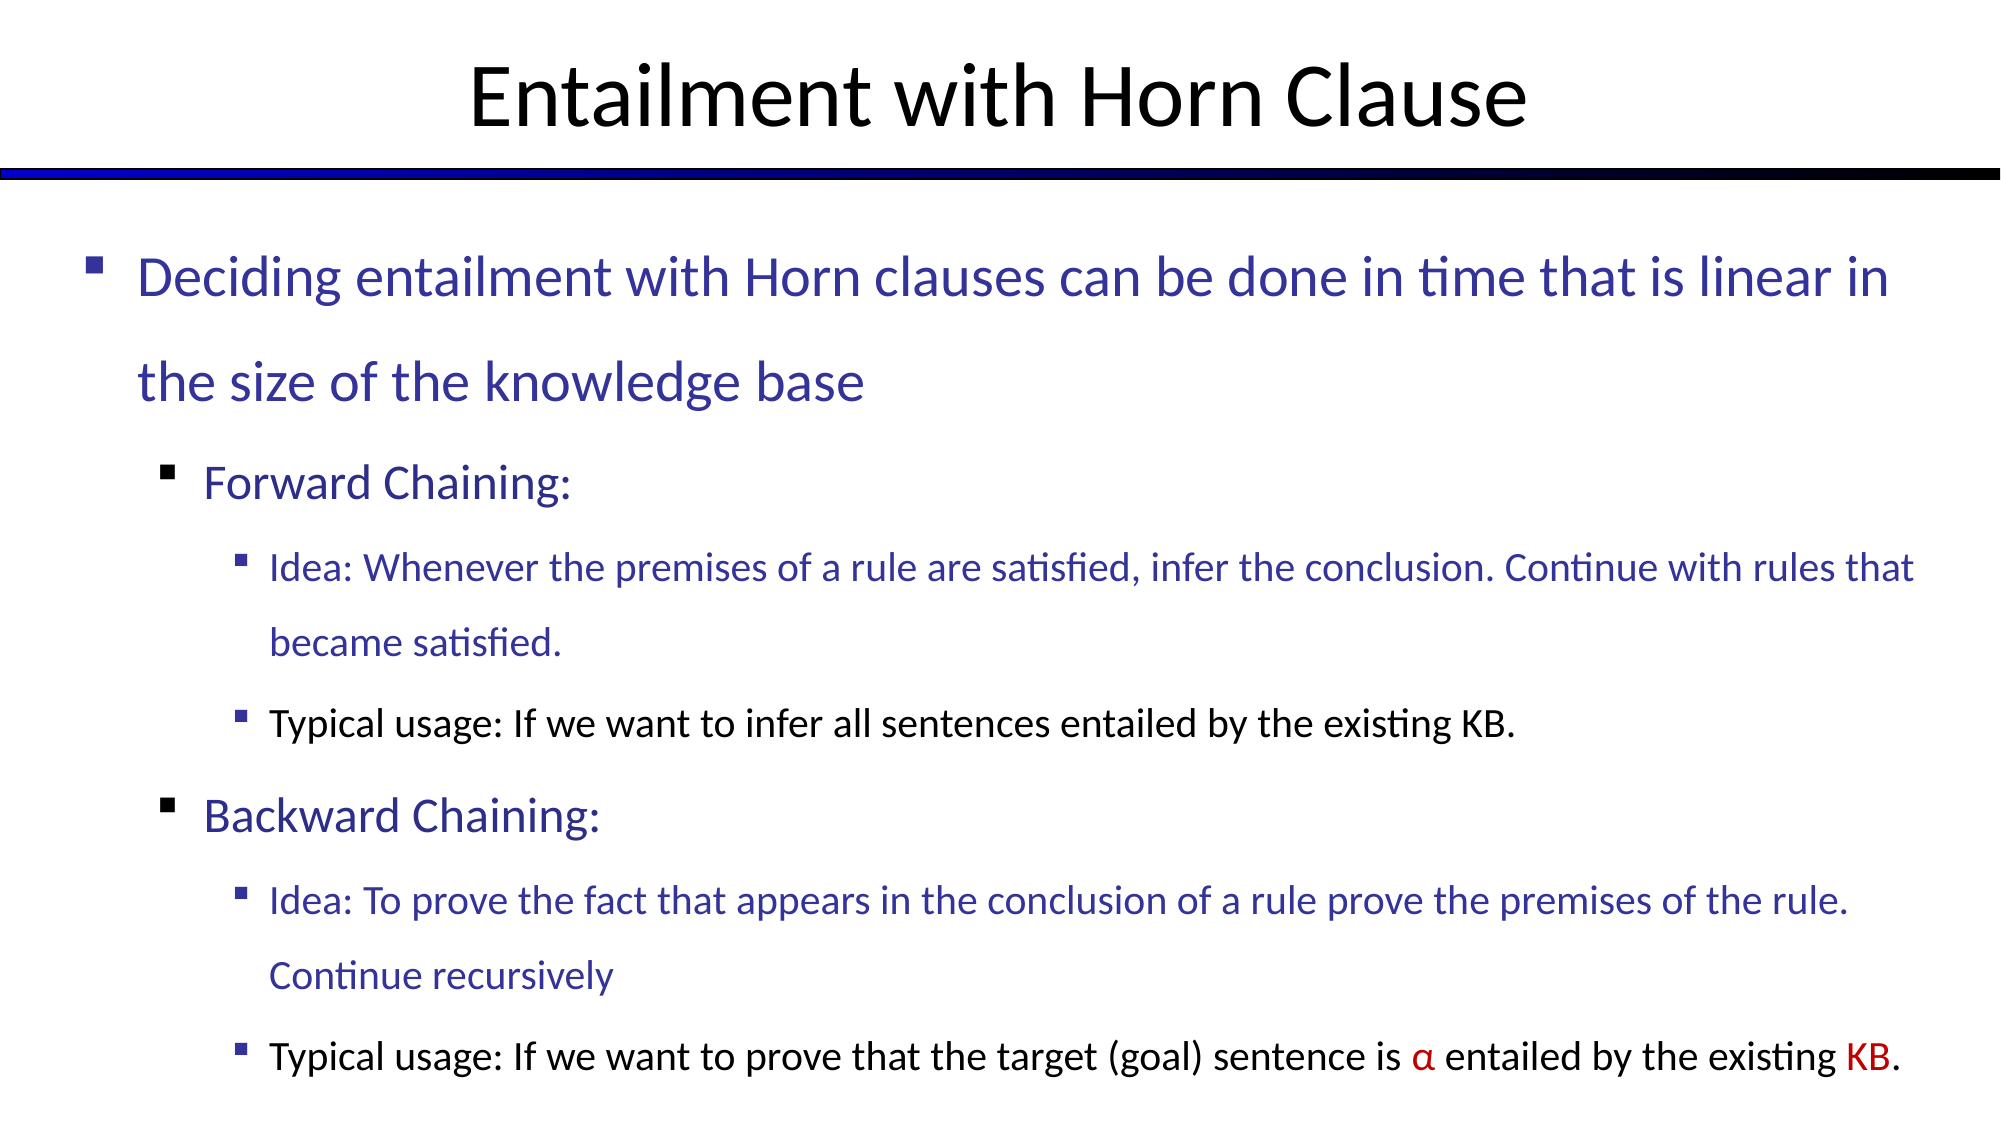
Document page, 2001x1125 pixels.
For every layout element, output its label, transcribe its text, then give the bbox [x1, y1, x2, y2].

list Deciding entailment with Horn clauses can be done in time that is linear in the size of the knowledge base Forward Chaining: Idea: Whenever the premises of a rule are satisfied, infer the conclusion. Continue with rules that became satisfied. Typical usage: If we want to infer all sentences entailed by the existing KB. Backward Chaining: Idea: To prove the fact that appears in the conclusion of a rule prove the premises of the rule. Continue recursively Typical usage: If we want to prove that the target (goal) sentence is α entailed by the existing KB. [66, 195, 1934, 972]
title Entailment with Horn Clause [0, 0, 2000, 184]
